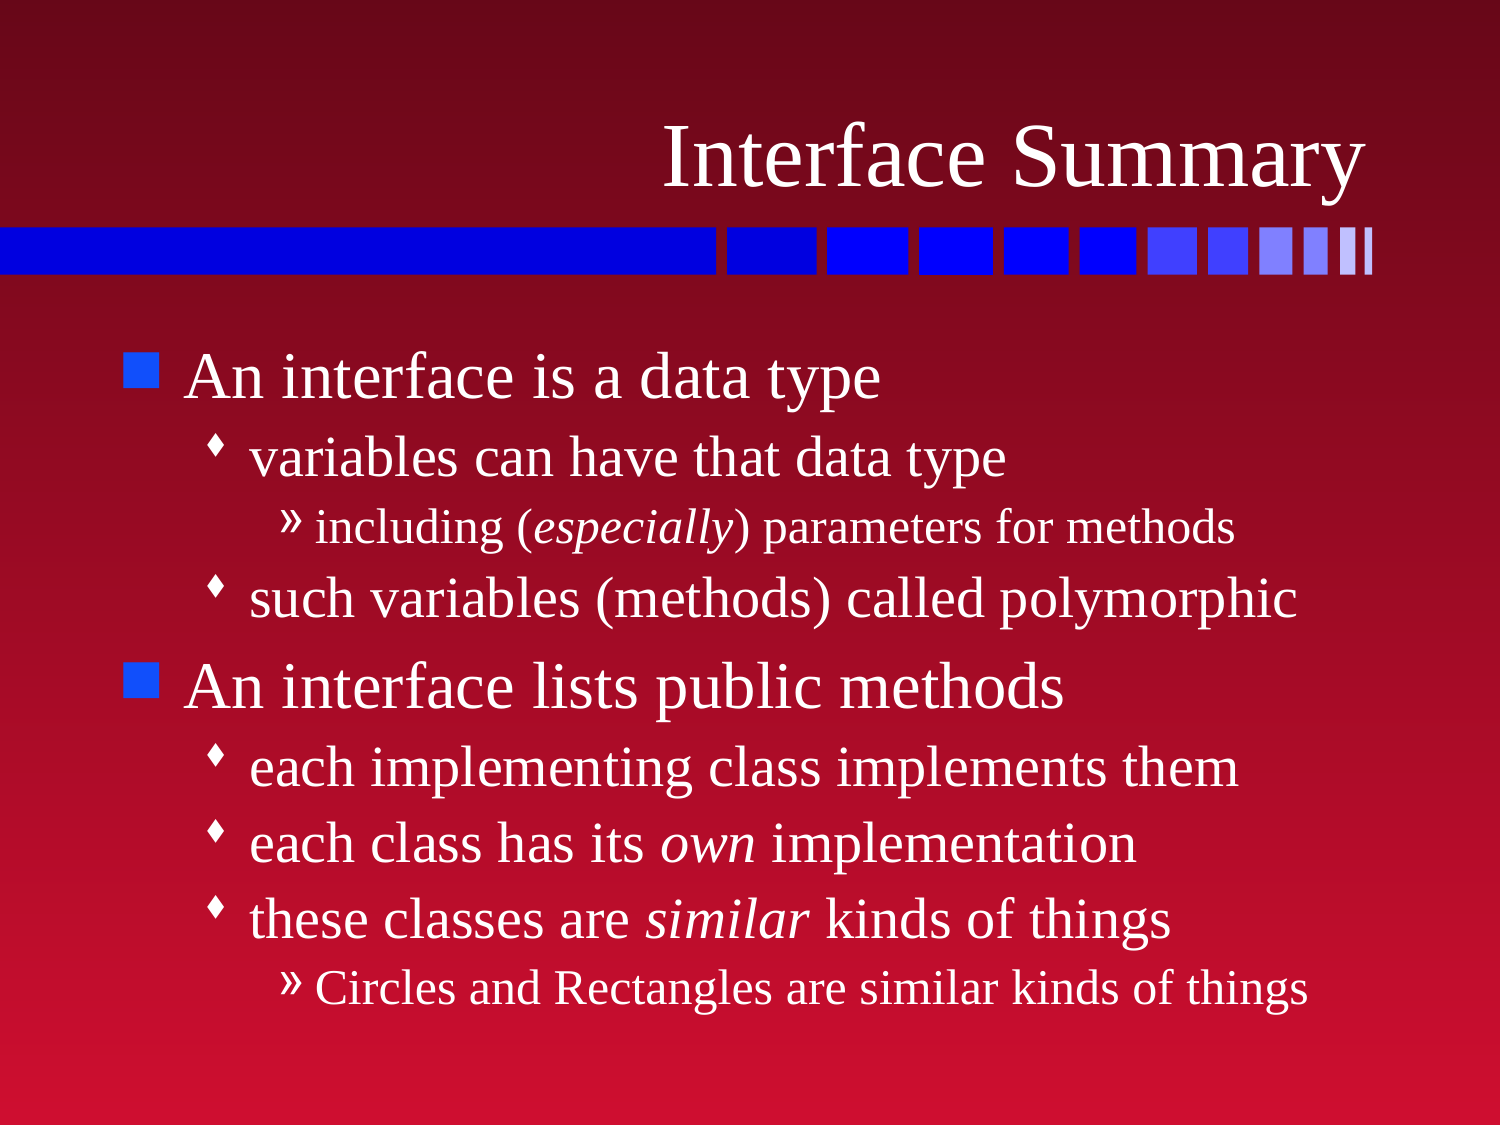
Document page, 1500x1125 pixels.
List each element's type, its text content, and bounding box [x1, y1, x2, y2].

list An interface is a data type variables can have that data type including (especially) parameters for methods such variables (methods) called polymorphic An interface lists public methods each implementing class implements them each class has its own implementation these classes are similar kinds of things Circles and Rectangles are similar kinds of things [111, 324, 1388, 1001]
title Interface Summary [109, 27, 1383, 213]
